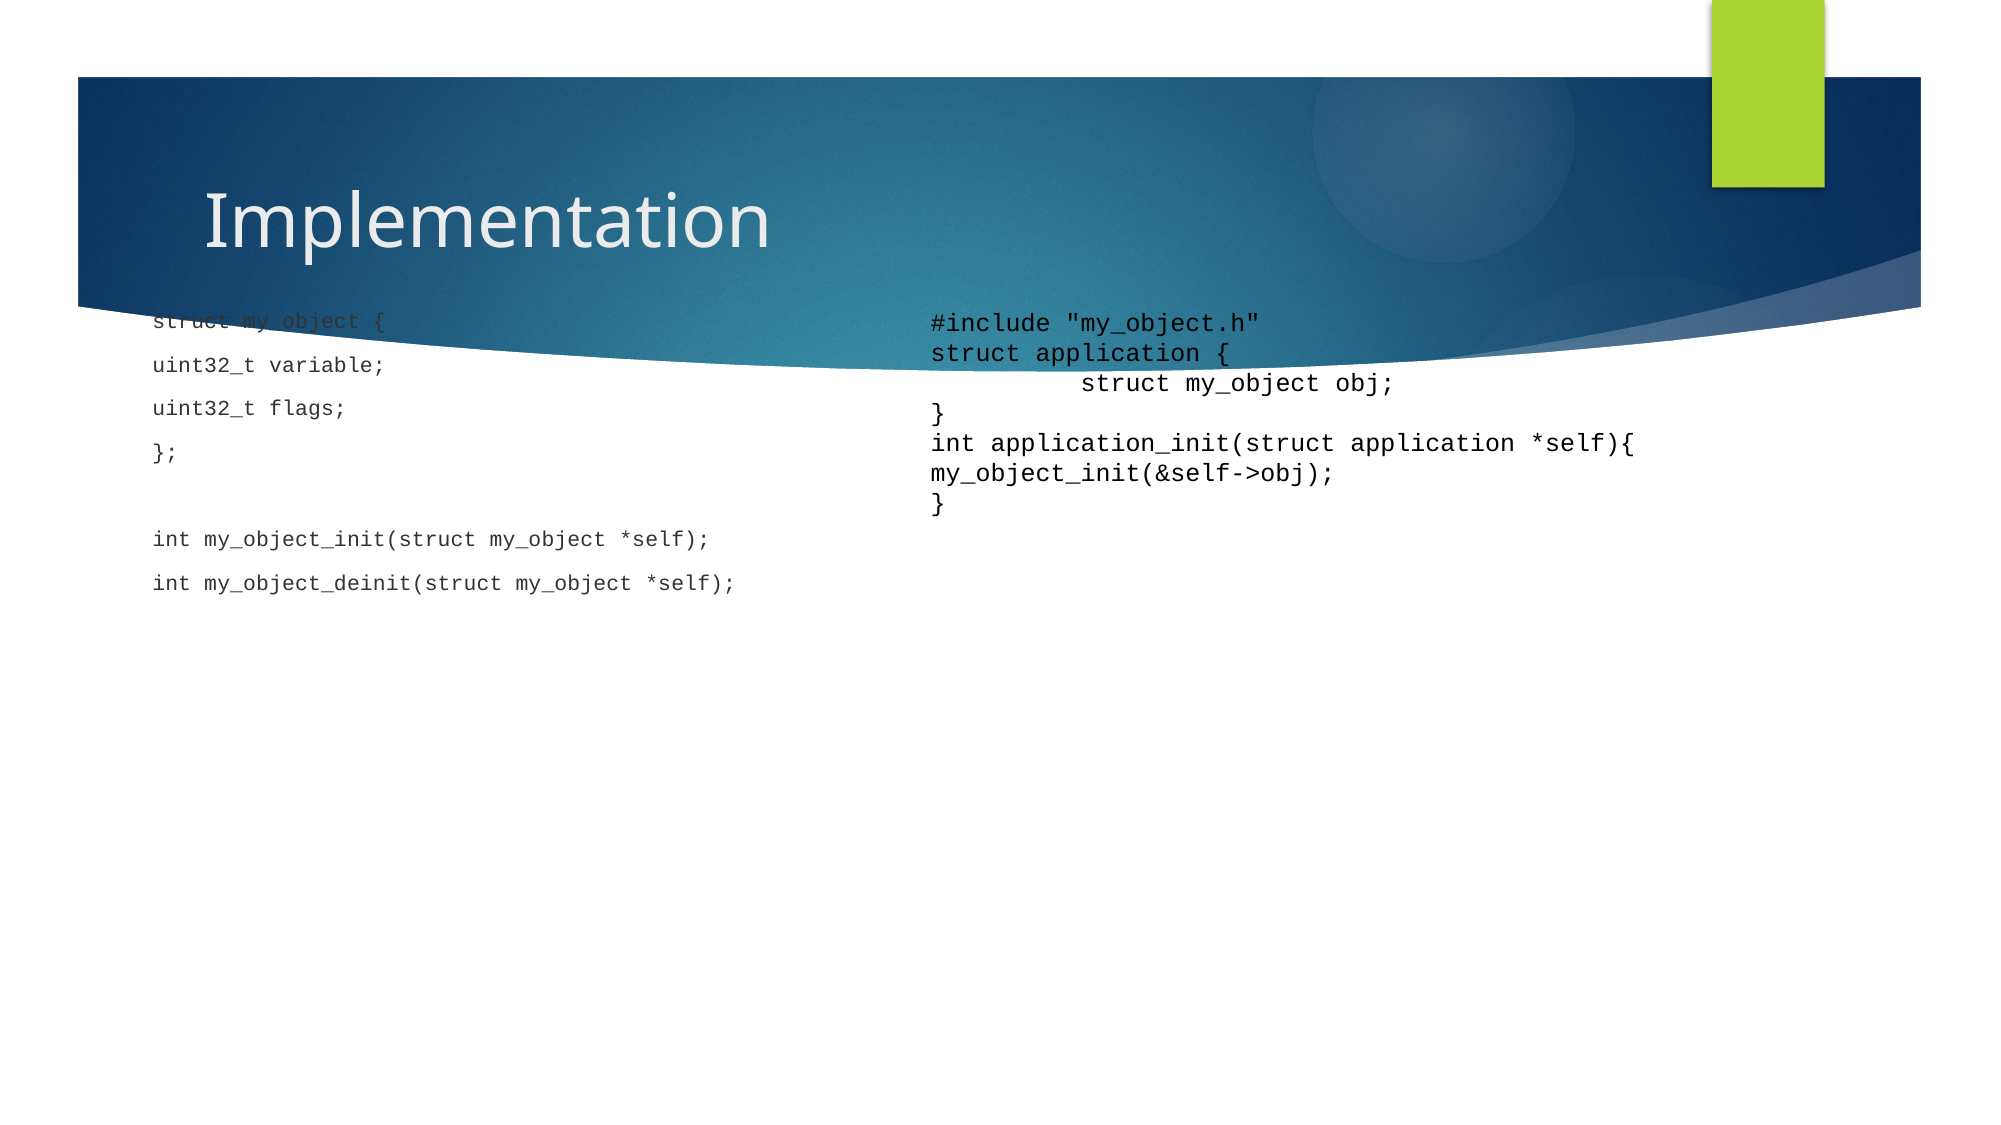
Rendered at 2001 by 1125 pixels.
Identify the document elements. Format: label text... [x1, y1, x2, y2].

list struct my_object { uint32_t variable; uint32_t flags; }; int my_object_init(struct my_object *self); int my_object_deinit(struct my_object *self); [137, 299, 870, 630]
title Implementation [189, 159, 1627, 276]
text_box #include "my_object.h" struct application { struct my_object obj; } int application_init(struct application *self){ my_object_init(&self->obj); } [915, 299, 1721, 524]
